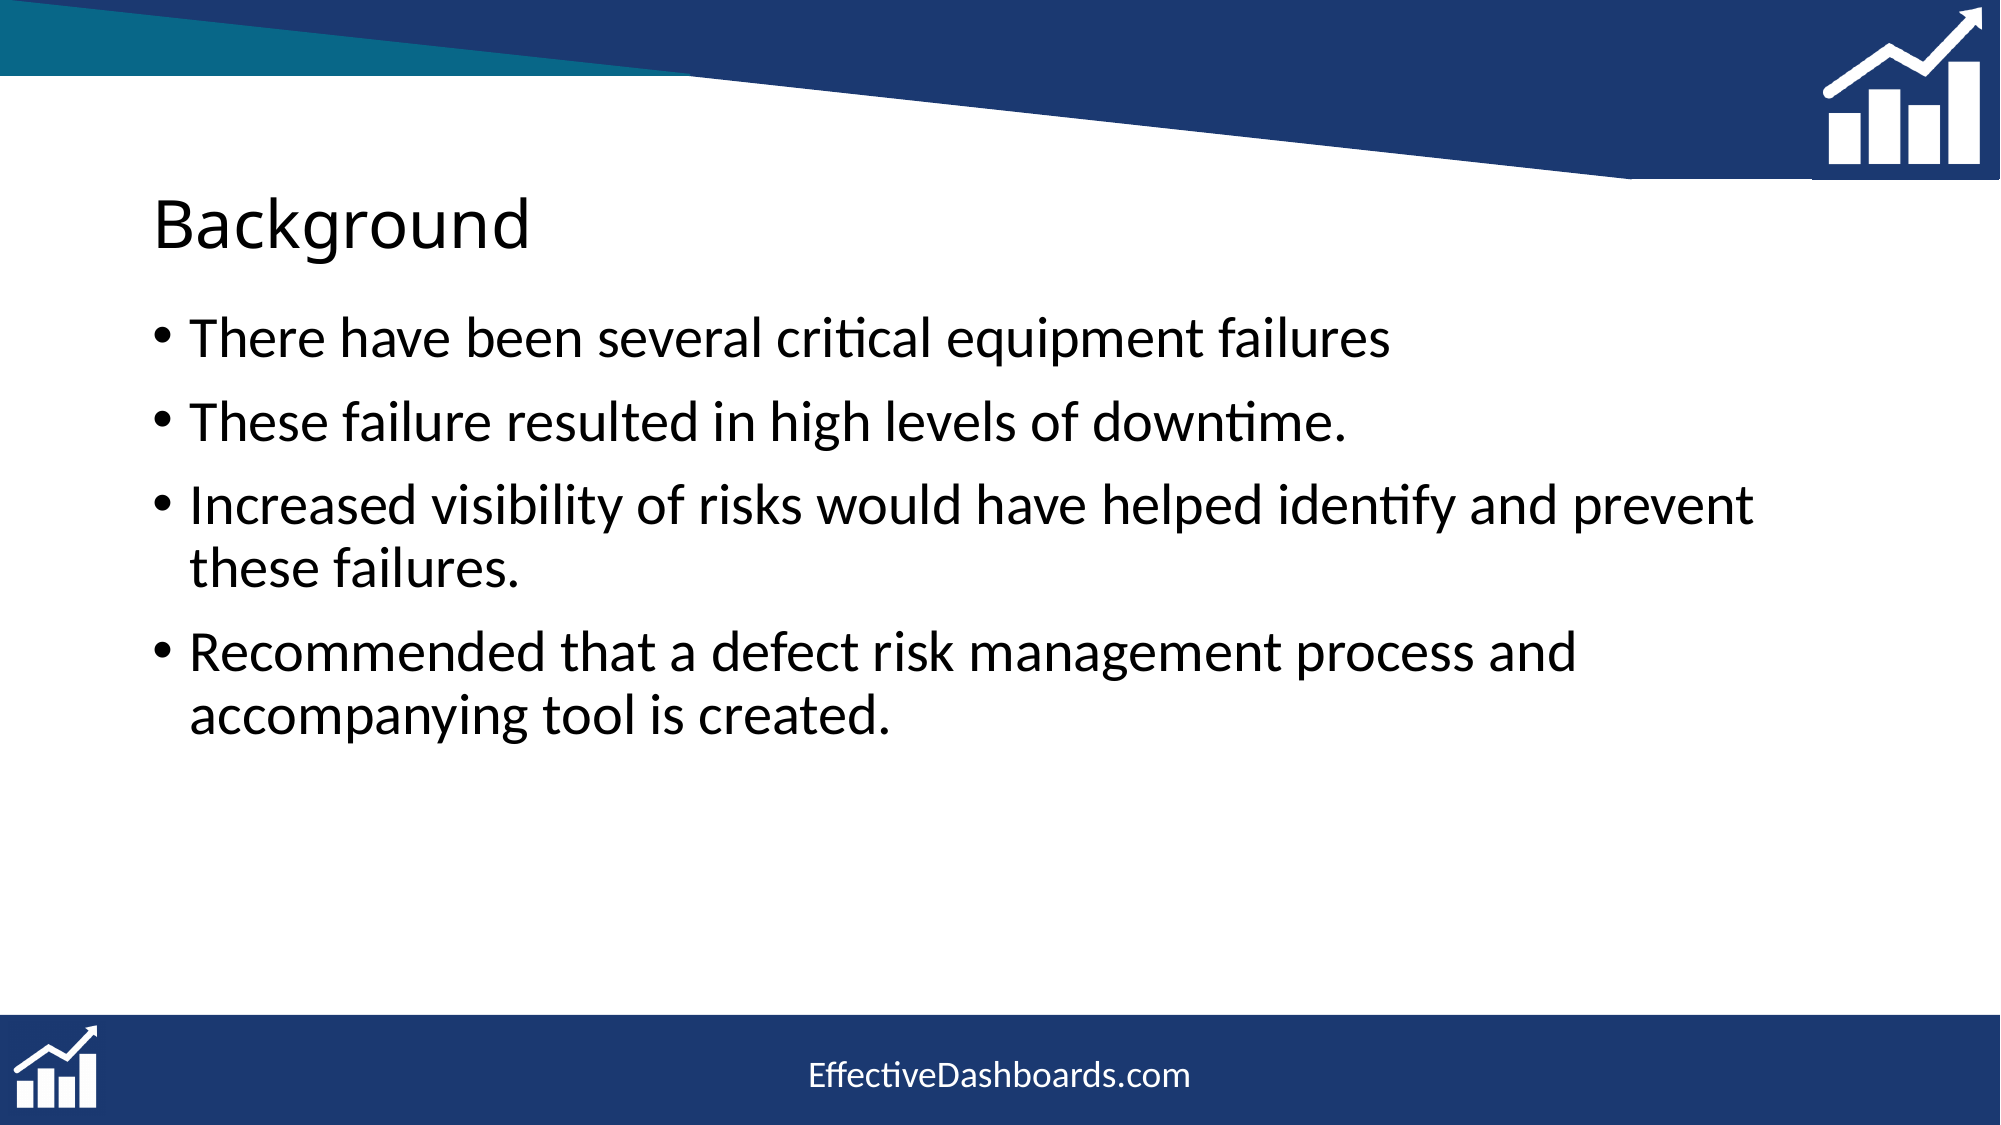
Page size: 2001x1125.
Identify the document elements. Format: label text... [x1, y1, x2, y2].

list There have been several critical equipment failures These failure resulted in high levels of downtime. Increased visibility of risks would have helped identify and prevent these failures. Recommended that a defect risk management process and accompanying tool is created. [137, 299, 1863, 1014]
picture [1812, 0, 1999, 180]
picture [8, 1021, 106, 1116]
title Background [137, 176, 1863, 278]
